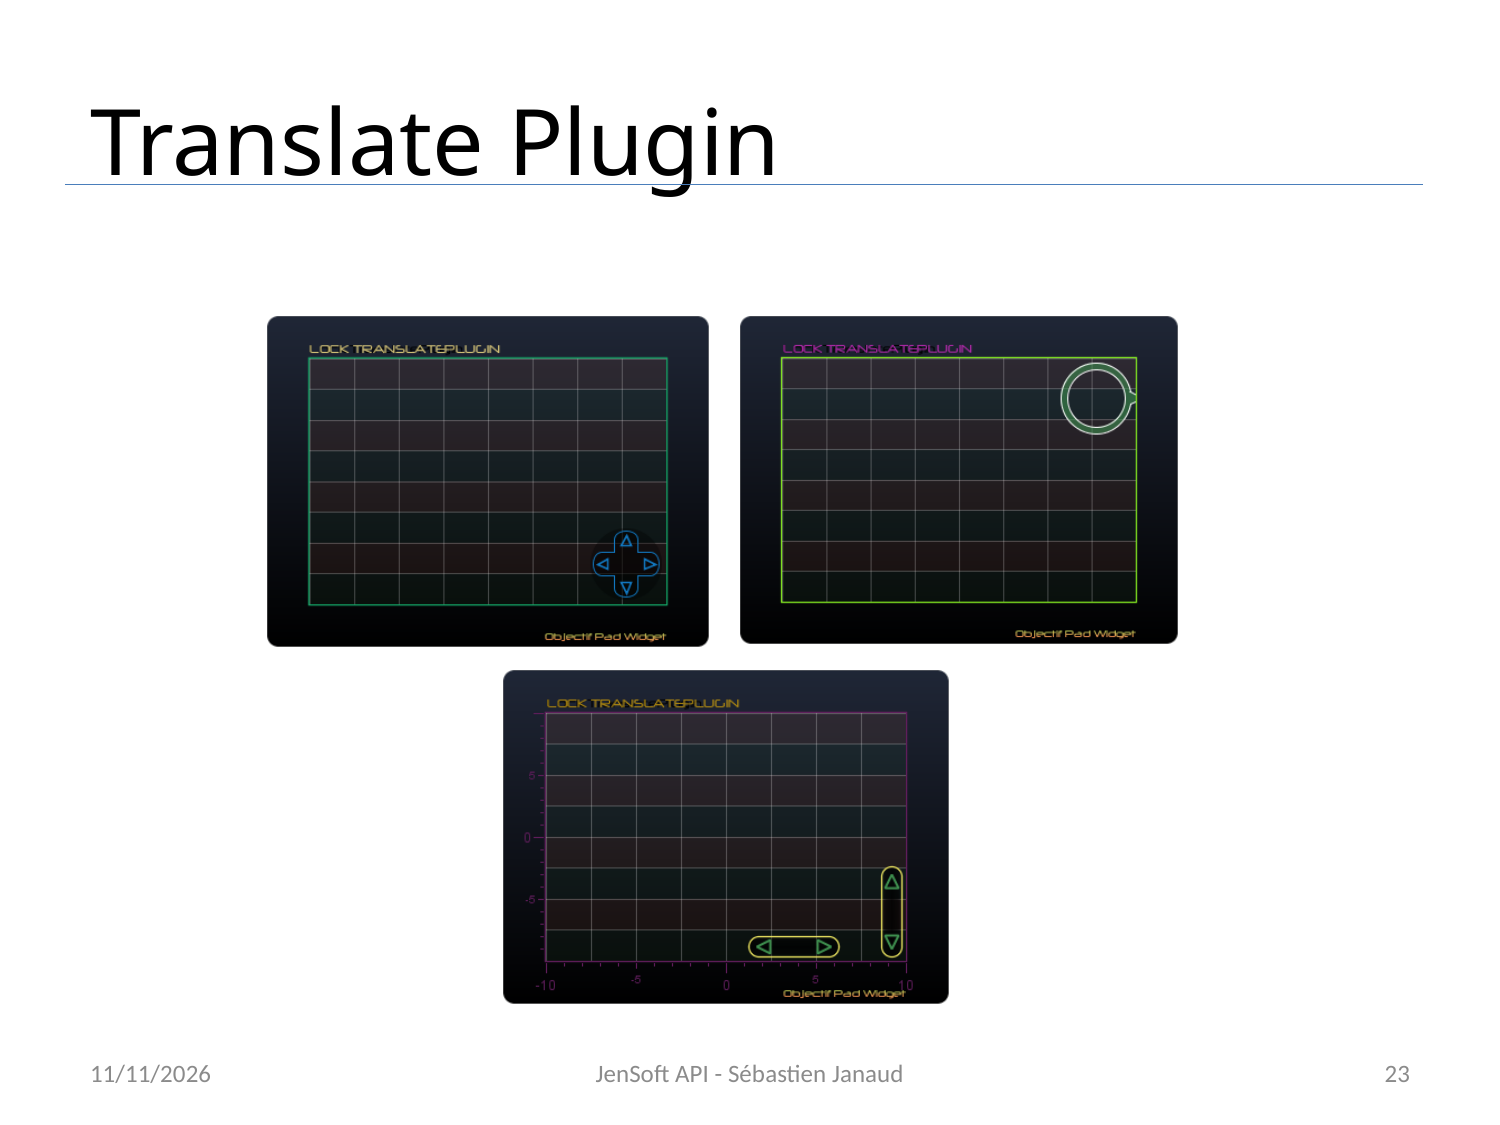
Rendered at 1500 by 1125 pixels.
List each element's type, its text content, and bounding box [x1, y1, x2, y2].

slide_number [75, 1042, 425, 1103]
picture [265, 314, 711, 649]
slide_number 23 [1074, 1042, 1425, 1103]
picture [501, 668, 952, 1006]
picture [737, 314, 1180, 646]
footer JenSoft API - Sébastien Janaud [512, 1042, 988, 1103]
title Translate Plugin [75, 45, 1425, 233]
